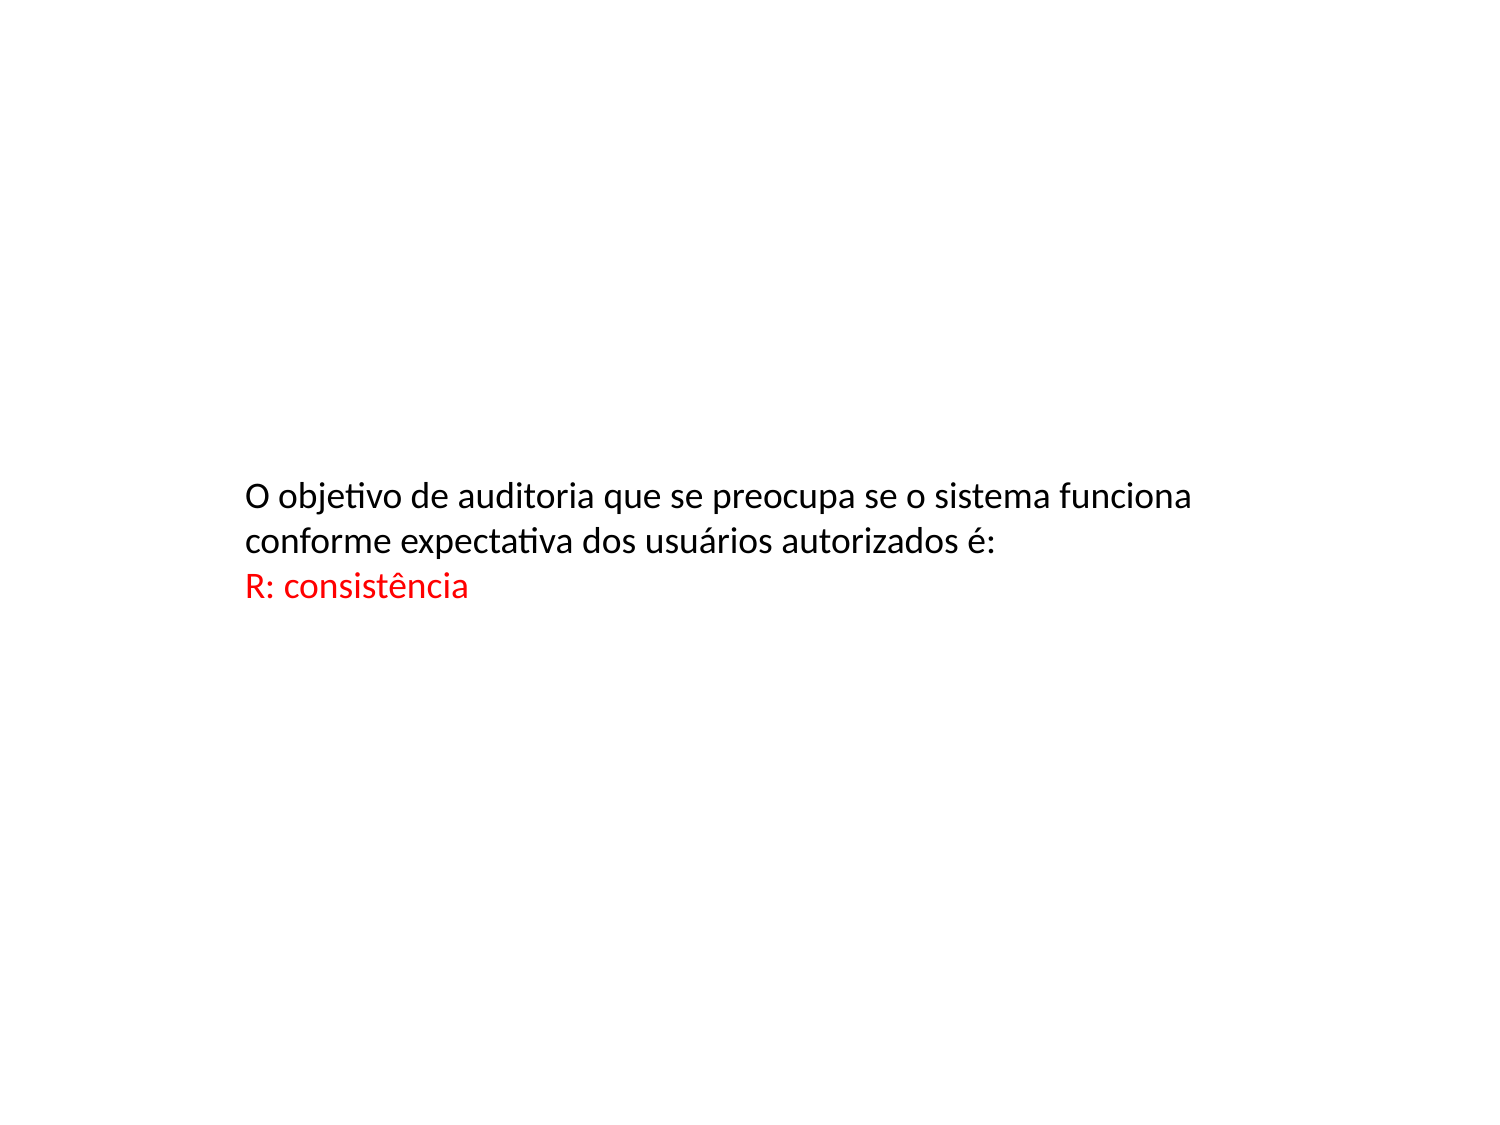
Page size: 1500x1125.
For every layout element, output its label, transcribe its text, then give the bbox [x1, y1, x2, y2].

text_box O objetivo de auditoria que se preocupa se o sistema funciona conforme expectativa dos usuários autorizados é: R: consistência [230, 463, 1294, 614]
